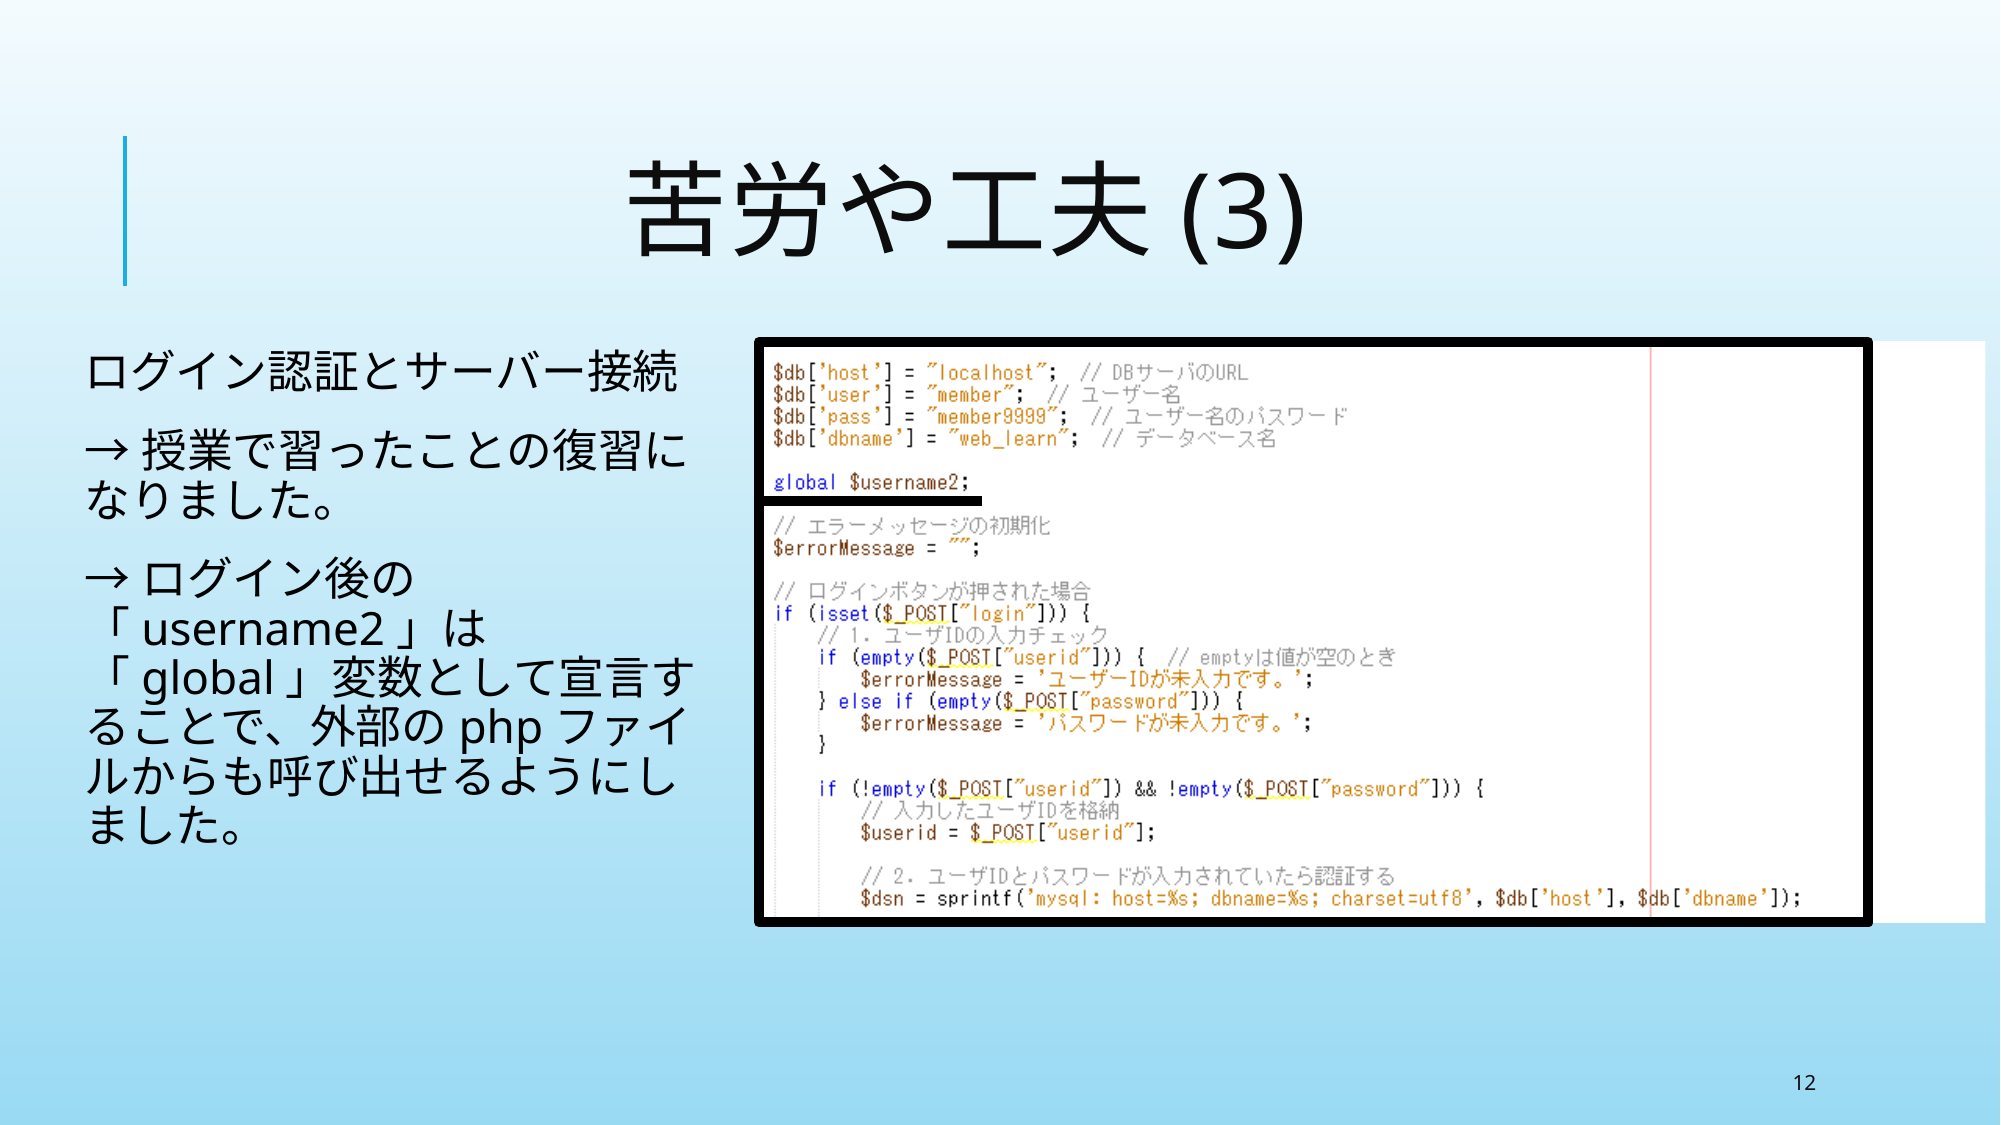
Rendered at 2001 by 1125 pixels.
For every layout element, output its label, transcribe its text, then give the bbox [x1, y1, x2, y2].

picture [758, 341, 1986, 923]
slide_number 12 [1777, 1061, 1938, 1107]
list ログイン認証とサーバー接続 →授業で習ったことの復習になりました。 →ログイン後の「username2」は「global」変数として宣言することで、外部のphpファイルからも呼び出せるようにしました。 [62, 341, 726, 905]
title 苦労や工夫(3) [168, 96, 1763, 342]
